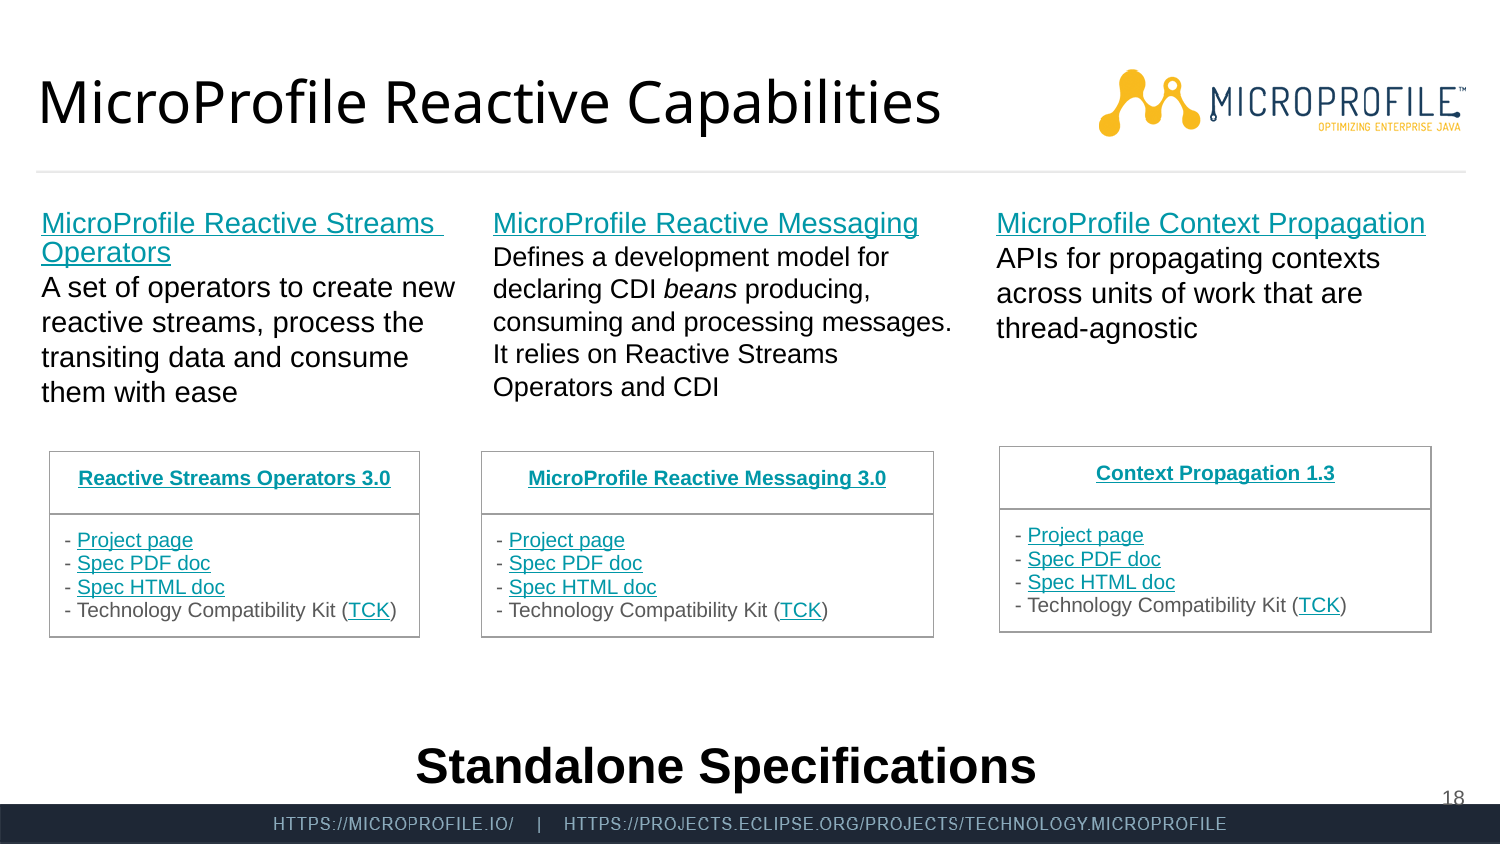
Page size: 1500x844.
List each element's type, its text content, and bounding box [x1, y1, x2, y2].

list MicroProfile Reactive Streams Operators A set of operators to create new reactive streams, process the transiting data and consume them with ease [26, 189, 477, 435]
list MicroProfile Context Propagation APIs for propagating contexts across units of work that are thread-agnostic [981, 189, 1450, 435]
list MicroProfile Reactive Messaging Defines a development model for declaring CDI beans producing, consuming and processing messages. It relies on Reactive Streams Operators and CDI [477, 189, 970, 435]
table_header Reactive Streams Operators 3.0 [50, 452, 419, 513]
text_box Standalone Specifications [215, 718, 1238, 816]
table_header Context Propagation 1.3 [1000, 447, 1430, 508]
slide_number ‹#› [1389, 764, 1480, 830]
title MicroProfile Reactive Capabilities [22, 50, 1421, 144]
picture [0, 0, 1500, 844]
table_cell - Project page - Spec PDF doc - Spec HTML doc - Technology Compatibility Kit (TCK) [482, 515, 933, 636]
table_cell - Project page - Spec PDF doc - Spec HTML doc - Technology Compatibility Kit (TCK) [50, 515, 419, 636]
table_header MicroProfile Reactive Messaging 3.0 [482, 452, 933, 513]
table_cell - Project page - Spec PDF doc - Spec HTML doc - Technology Compatibility Kit (TCK) [1000, 510, 1430, 631]
